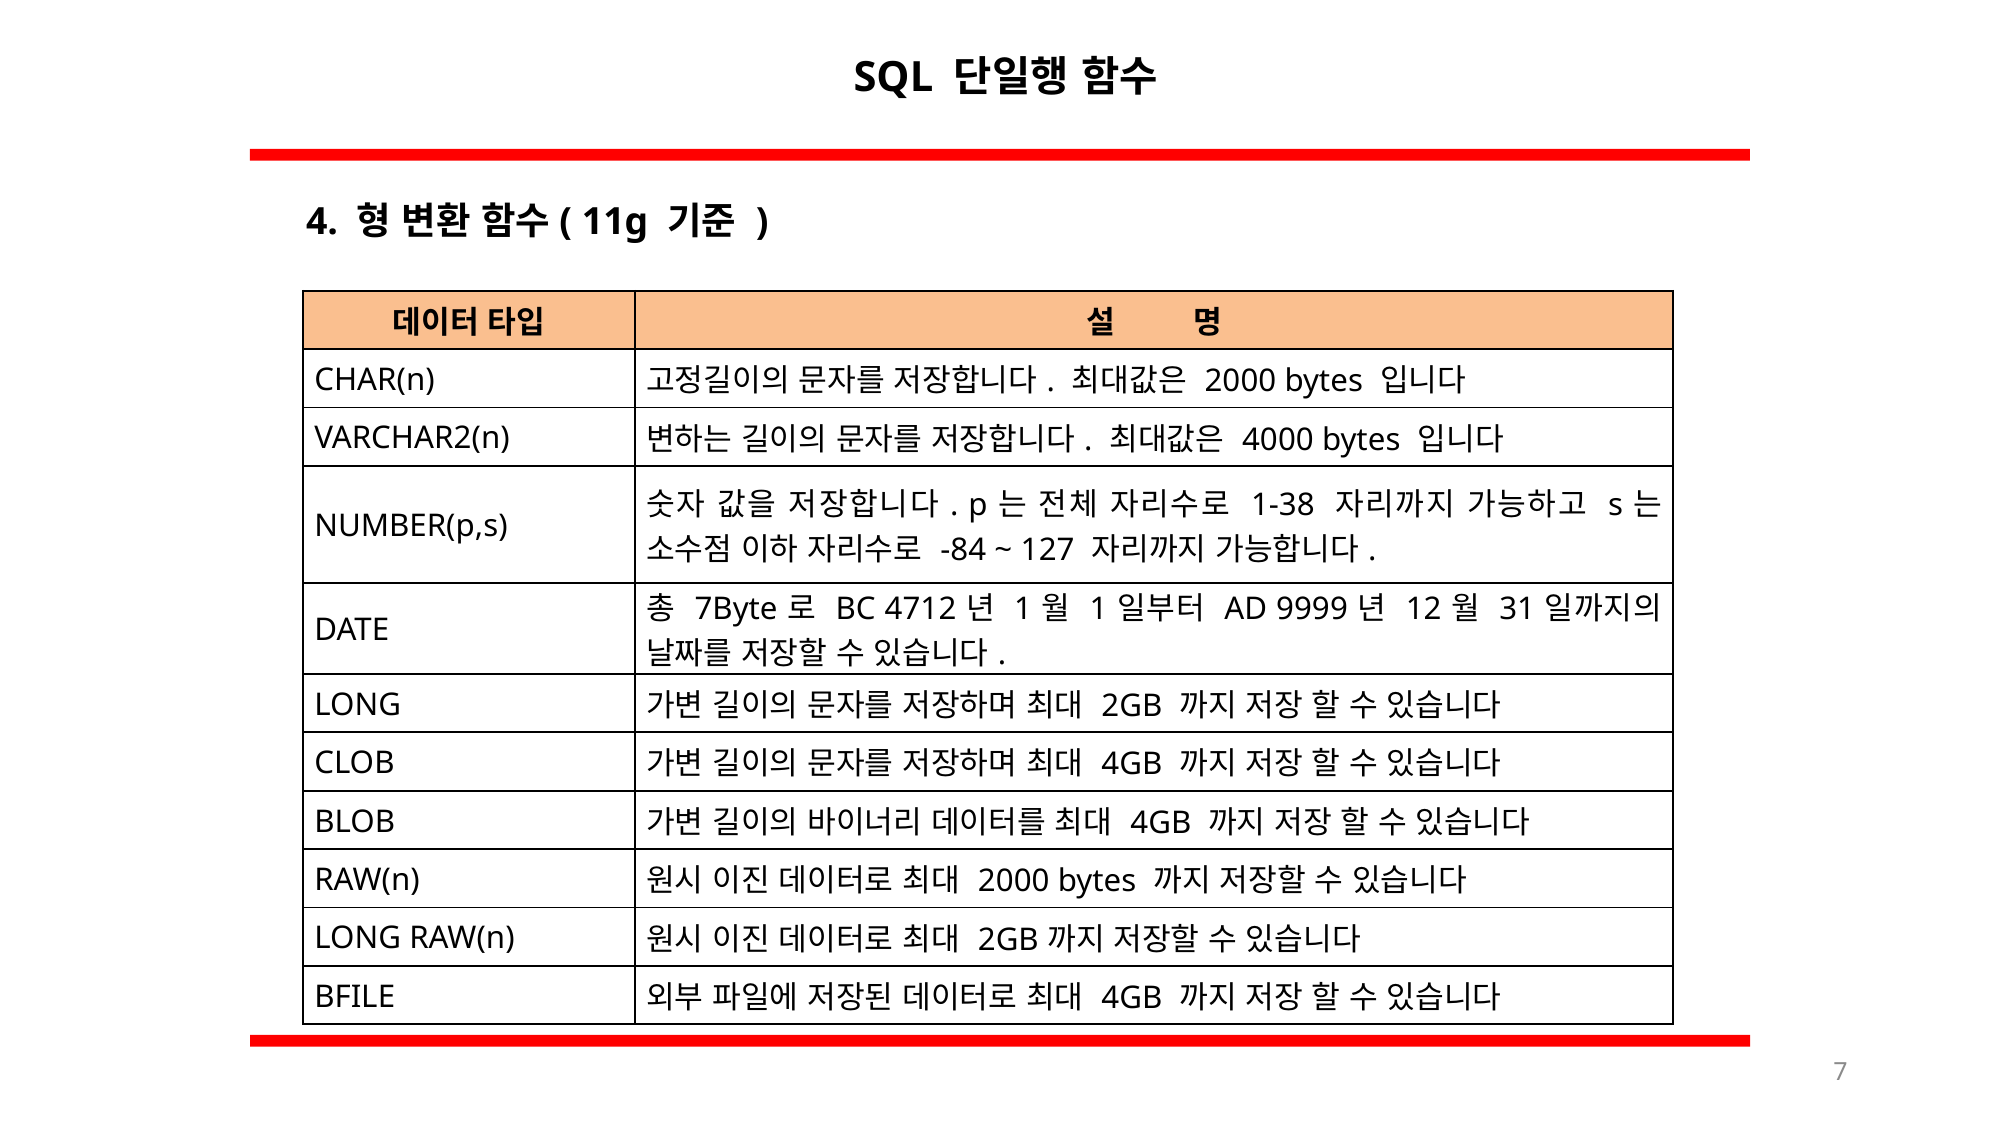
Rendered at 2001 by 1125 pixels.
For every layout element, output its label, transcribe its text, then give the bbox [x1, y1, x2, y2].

table_header 데이터 타입 [304, 292, 634, 348]
table_cell 총 7Byte로 BC 4712년 1월 1일부터 AD 9999년 12월 31일까지의 날짜를 저장할 수 있습니다. [636, 584, 1672, 673]
text_box 4. 형 변환 함수( 11g 기준 ) [290, 160, 1462, 280]
table_cell 원시 이진 데이터로 최대 2000 bytes 까지 저장할 수 있습니다 [636, 850, 1672, 907]
table_cell CLOB [304, 733, 634, 790]
table_cell 고정길이의 문자를 저장합니다. 최대값은 2000 bytes 입니다 [636, 350, 1672, 407]
table_cell NUMBER(p,s) [304, 467, 634, 582]
table_cell 가변 길이의 문자를 저장하며 최대 4GB 까지 저장 할 수 있습니다 [636, 733, 1672, 790]
table_header 설 명 [636, 292, 1672, 348]
slide_number 7 [1412, 1042, 1863, 1103]
table_cell 숫자 값을 저장합니다. p는 전체 자리수로 1-38 자리까지 가능하고 s는 소수점 이하 자리수로 -84 ~ 127 자리까지 가능합니다. [636, 467, 1672, 582]
table_cell 가변 길이의 바이너리 데이터를 최대 4GB 까지 저장 할 수 있습니다 [636, 792, 1672, 848]
table_cell LONG [304, 675, 634, 731]
table_cell RAW(n) [304, 850, 634, 907]
table_cell VARCHAR2(n) [304, 408, 634, 465]
table_cell BFILE [304, 967, 634, 1023]
table_cell 가변 길이의 문자를 저장하며 최대 2GB 까지 저장 할 수 있습니다 [636, 675, 1672, 731]
text_box [249, 148, 1751, 162]
table_cell 외부 파일에 저장된 데이터로 최대 4GB 까지 저장 할 수 있습니다 [636, 967, 1672, 1023]
table_cell LONG RAW(n) [304, 908, 634, 965]
table_cell DATE [304, 584, 634, 673]
table_cell 변하는 길이의 문자를 저장합니다. 최대값은 4000 bytes 입니다 [636, 408, 1672, 465]
text_box [249, 1034, 1751, 1048]
table_cell CHAR(n) [304, 350, 634, 407]
table_cell 원시 이진 데이터로 최대 2GB까지 저장할 수 있습니다 [636, 908, 1672, 965]
table_cell BLOB [304, 792, 634, 848]
text_box SQL 단일행 함수 [503, 0, 1509, 150]
